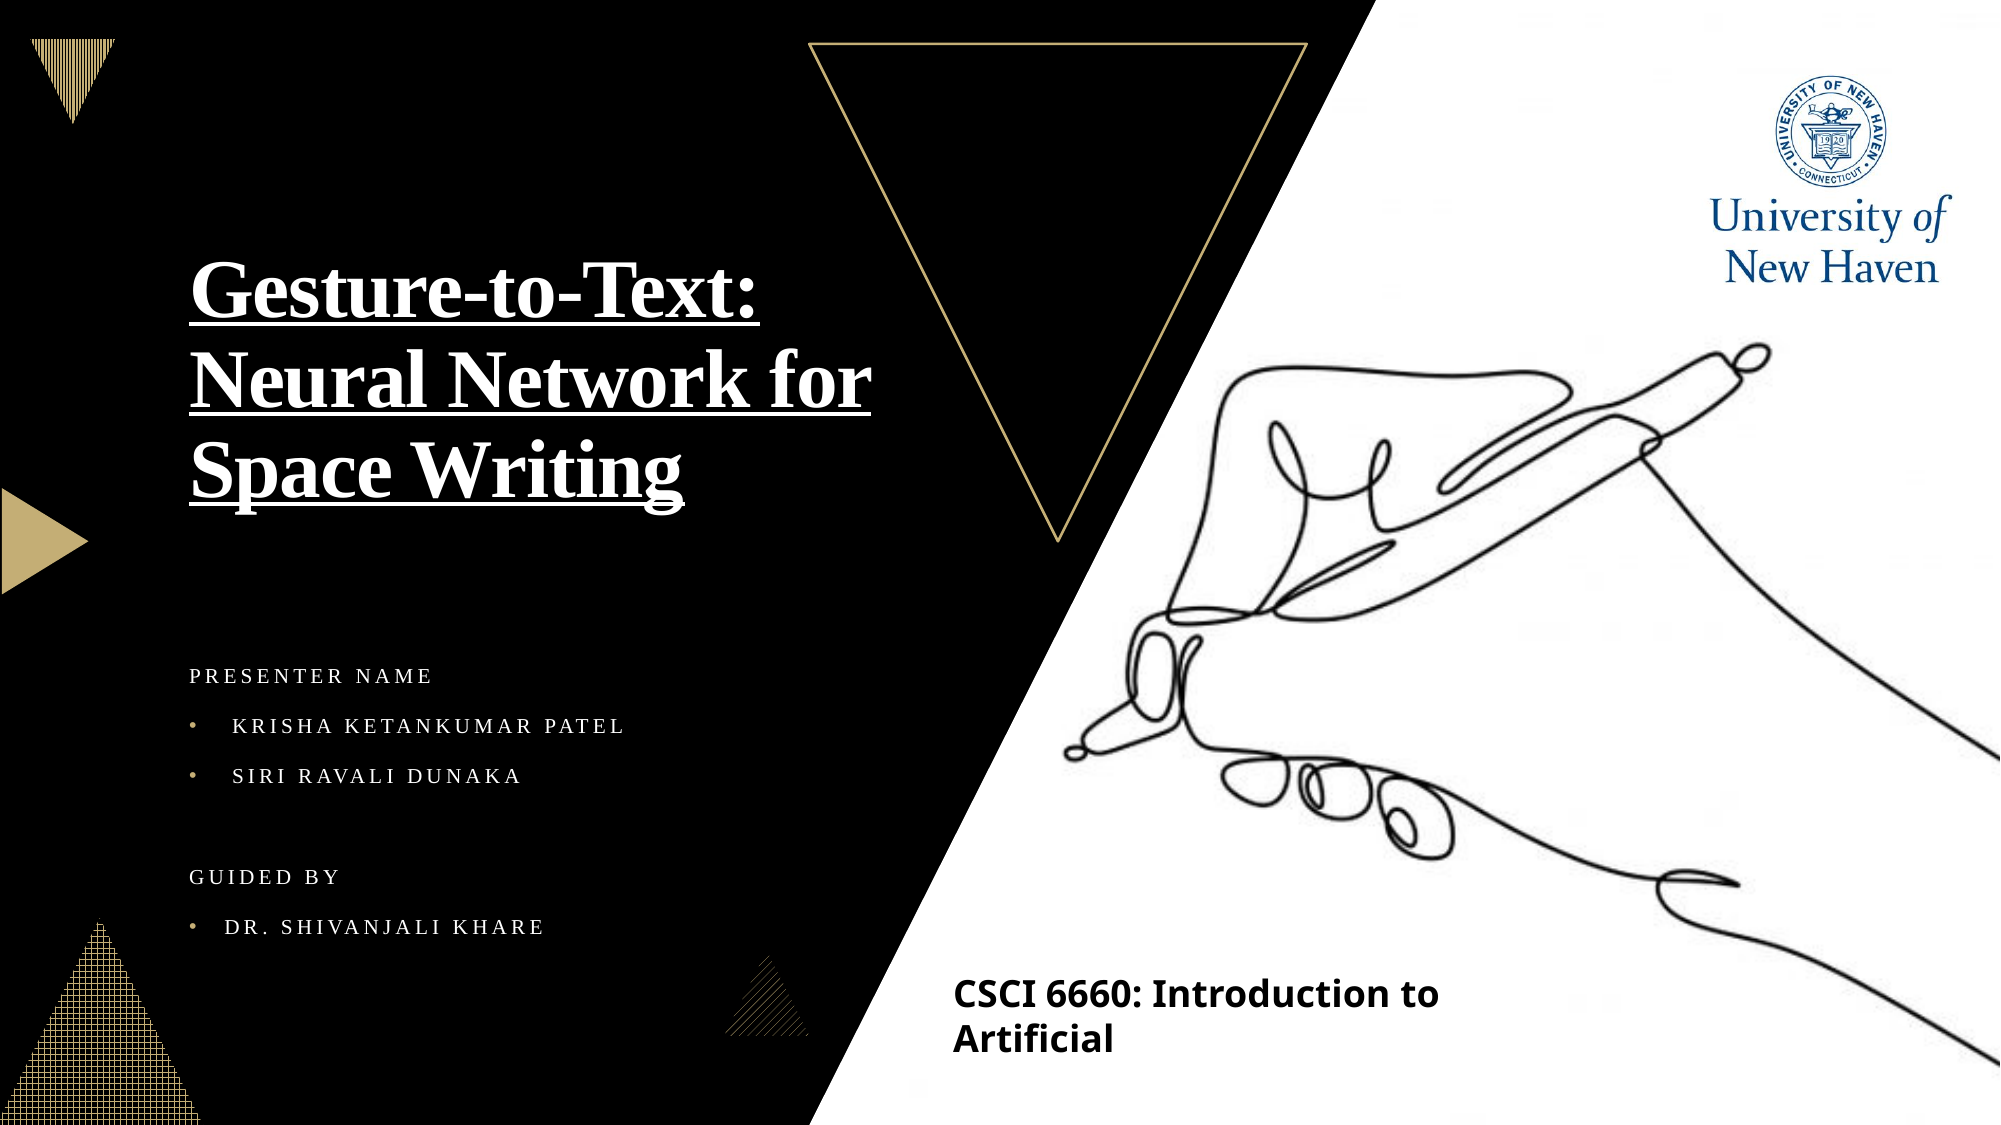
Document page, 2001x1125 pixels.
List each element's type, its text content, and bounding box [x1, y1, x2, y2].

subtitle Presenter Name Krisha Ketankumar Patel Siri ravali dunaka Guided By Dr. Shivanjali Khare [174, 655, 806, 950]
picture [808, 0, 2001, 1125]
title Gesture-to-Text: Neural Network for Space Writing [174, 228, 806, 523]
